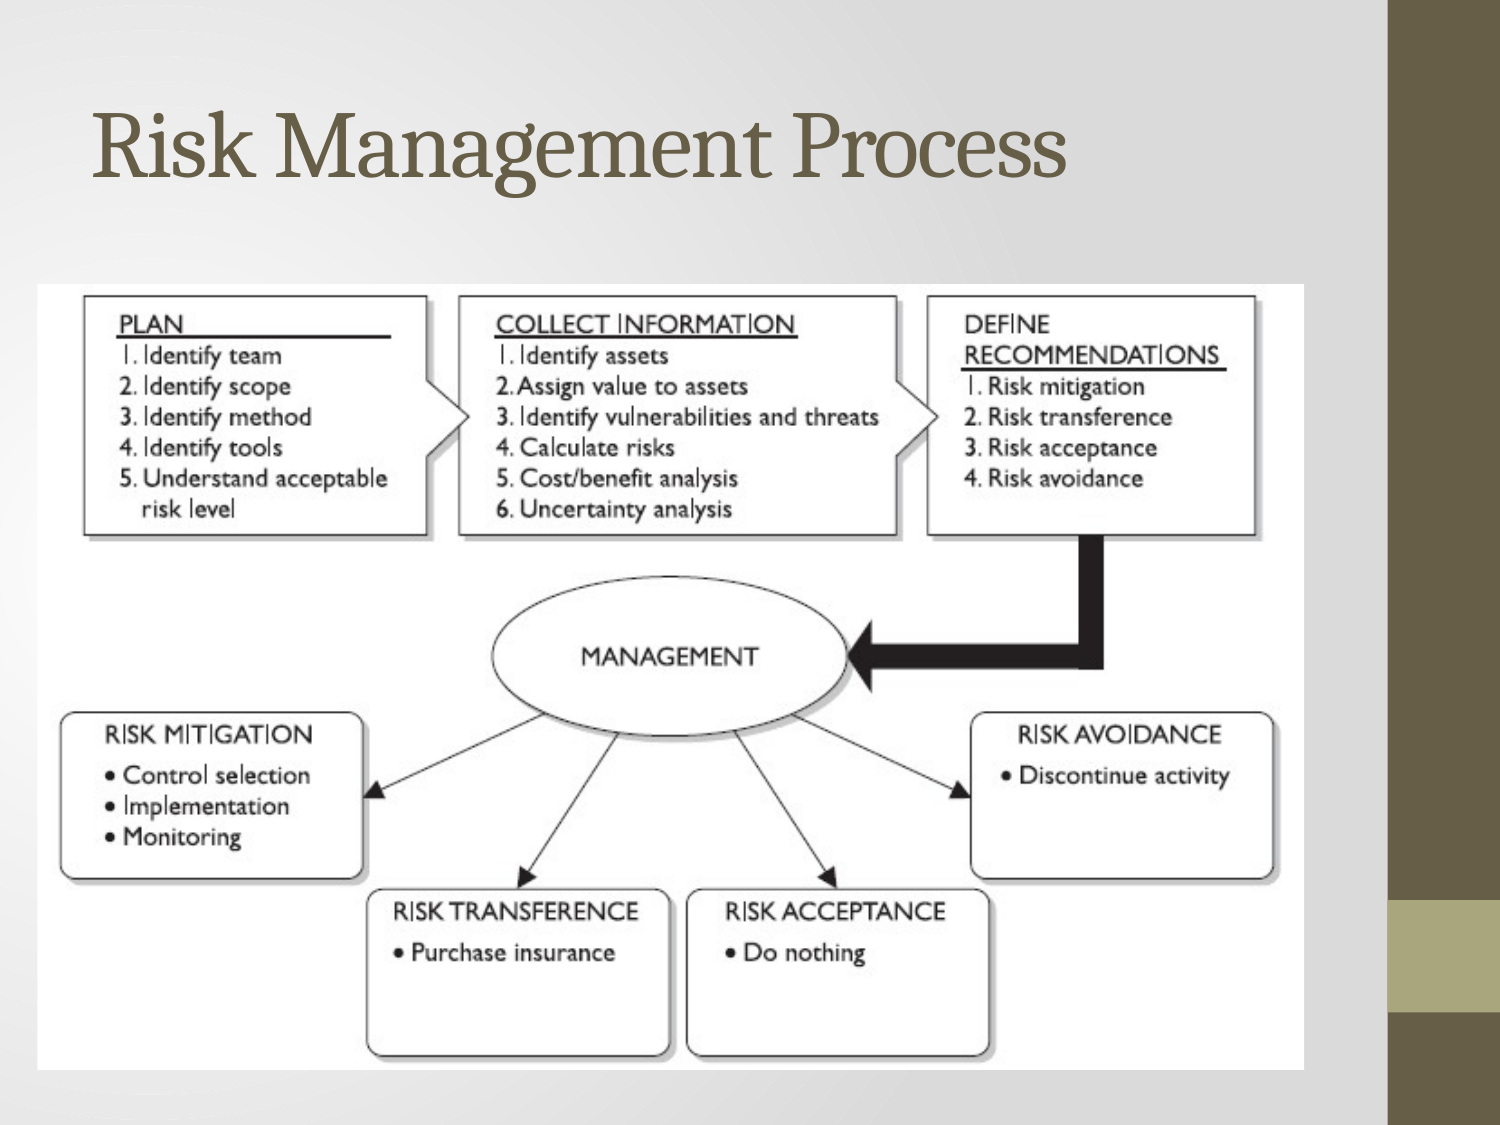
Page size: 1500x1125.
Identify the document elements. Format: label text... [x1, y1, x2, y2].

title Risk Management Process [75, 45, 1325, 233]
text_box [37, 284, 1305, 1071]
